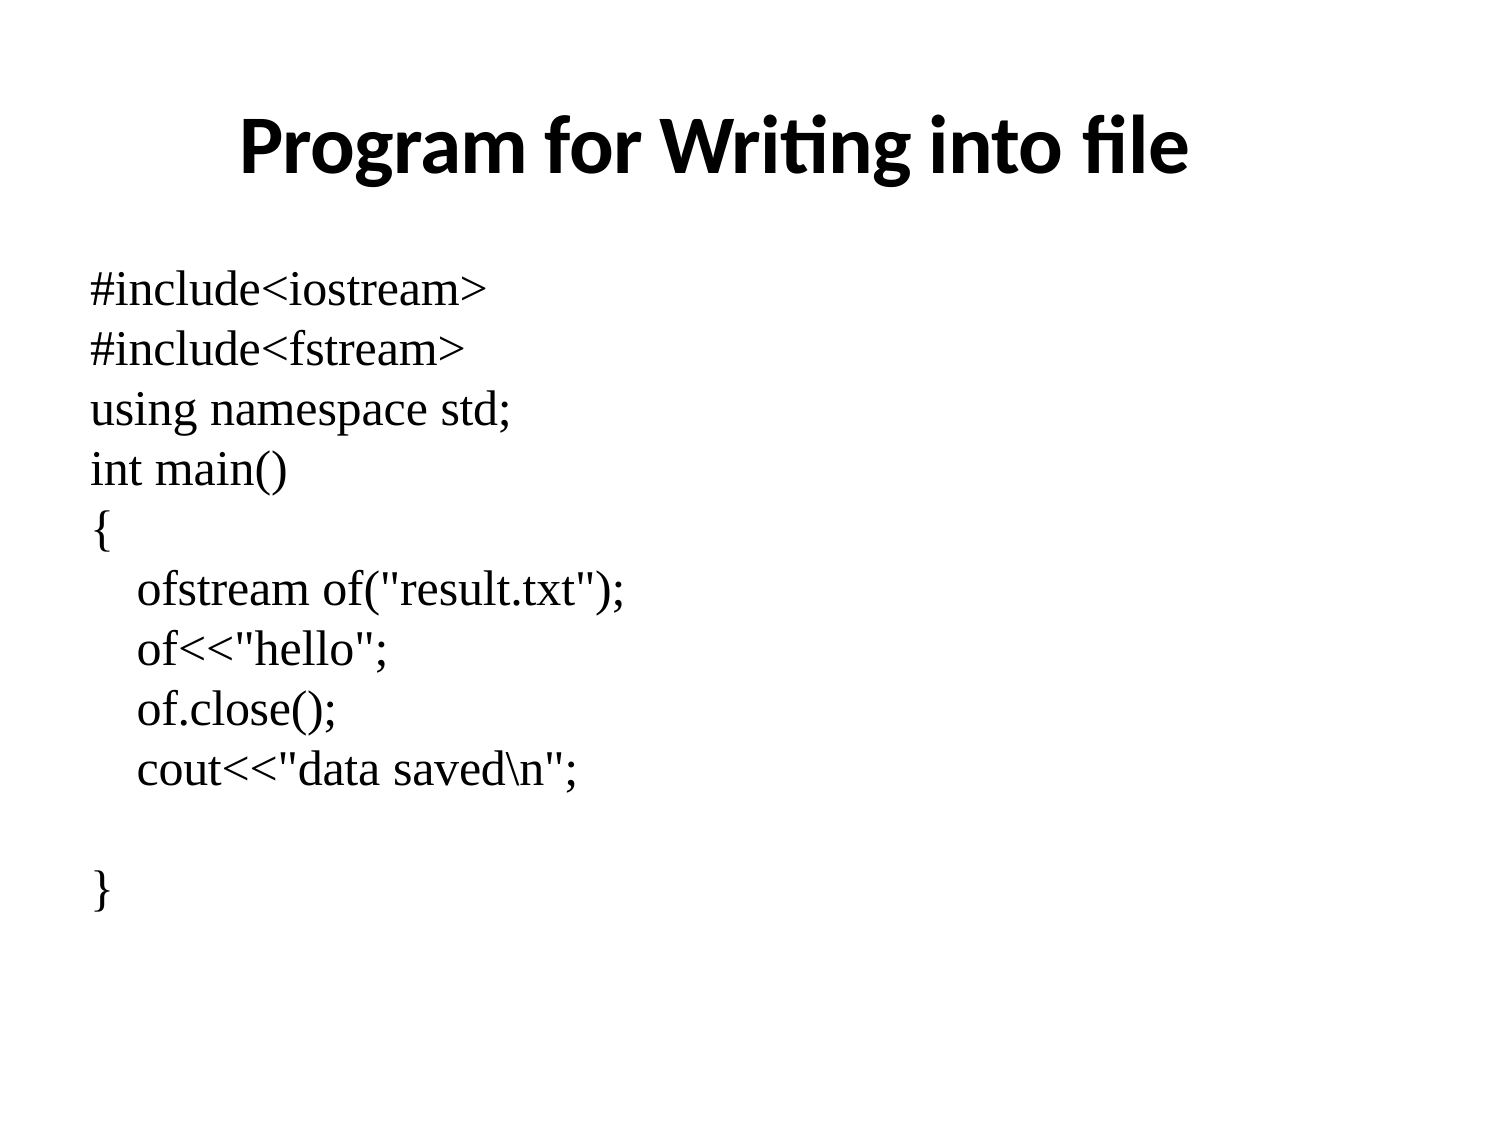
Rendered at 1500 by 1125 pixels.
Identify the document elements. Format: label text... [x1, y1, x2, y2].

title Program for Writing into file [237, 87, 1338, 278]
text_box #include<iostream> #include<fstream> using namespace std; int main() { ofstream of("result.txt"); of<<"hello"; of.close(); cout<<"data saved\n"; } [87, 253, 662, 916]
